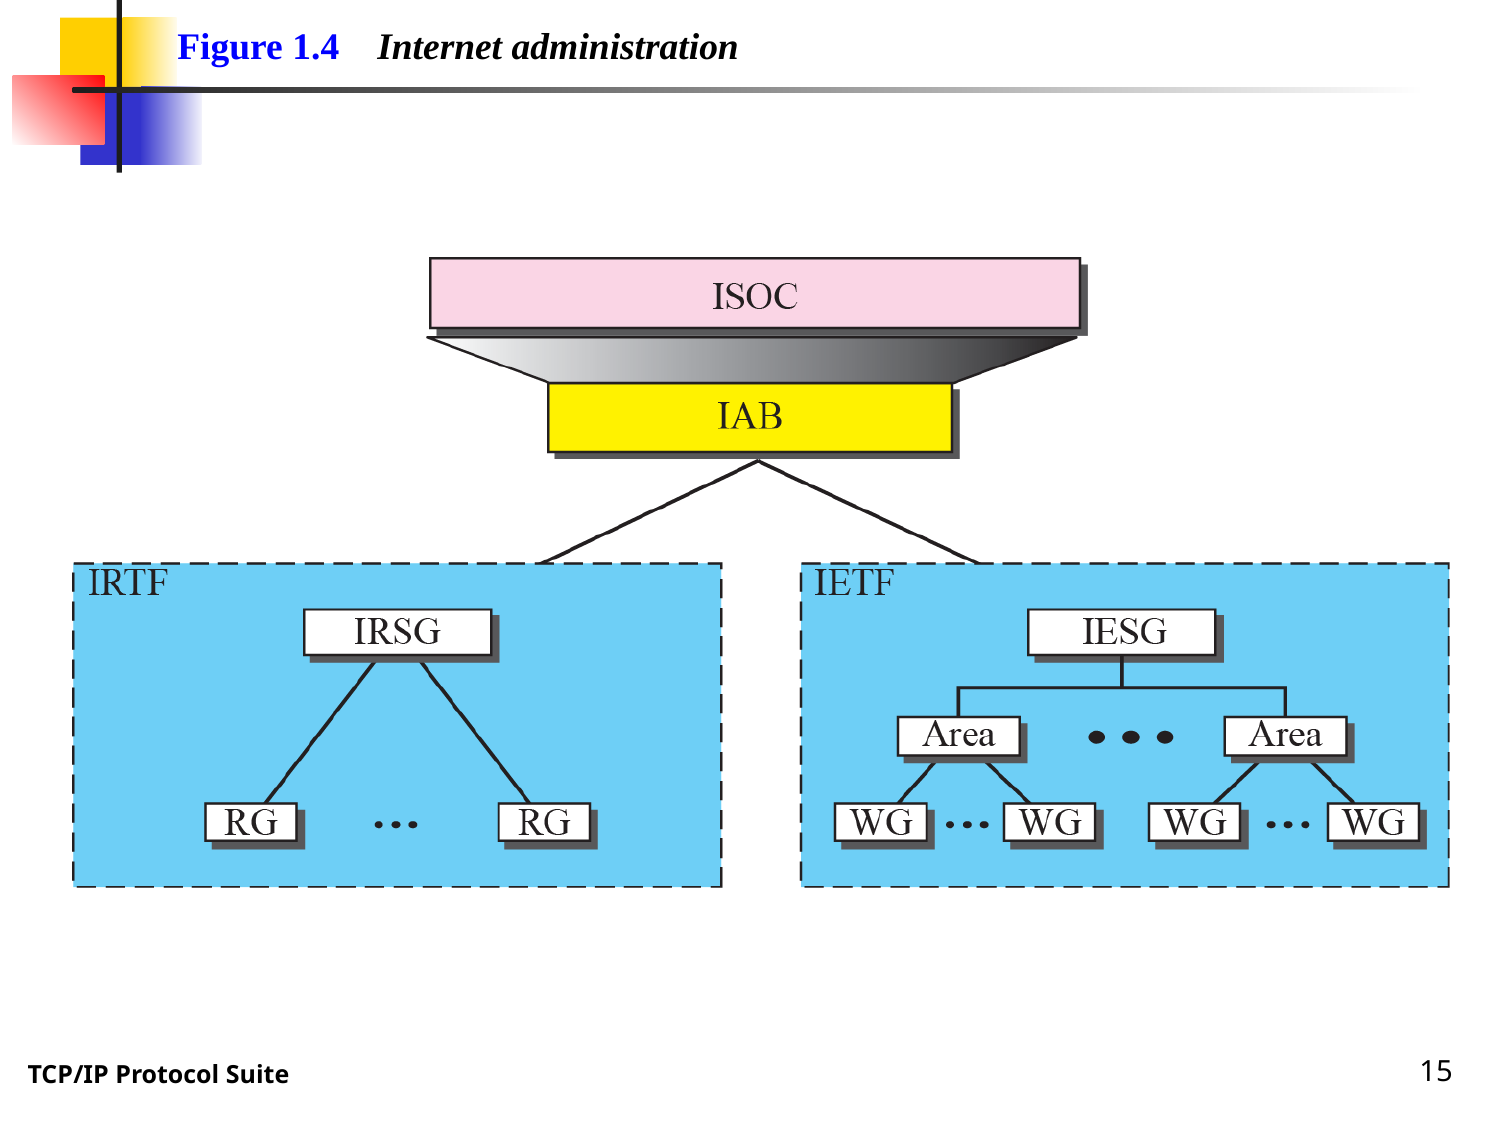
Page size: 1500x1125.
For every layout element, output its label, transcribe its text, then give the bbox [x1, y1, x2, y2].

text_box [12, 75, 105, 145]
text_box [72, 87, 1423, 93]
picture [72, 257, 1450, 888]
footer TCP/IP Protocol Suite [12, 1025, 488, 1100]
text_box [116, 0, 122, 87]
text_box [116, 93, 122, 173]
slide_number 15 [1155, 1024, 1468, 1100]
text_box [141, 93, 202, 165]
text_box [122, 93, 141, 165]
text_box [80, 93, 116, 165]
text_box [60, 17, 116, 86]
text_box [122, 17, 177, 86]
text_box Figure 1.4 Internet administration [162, 14, 1100, 75]
